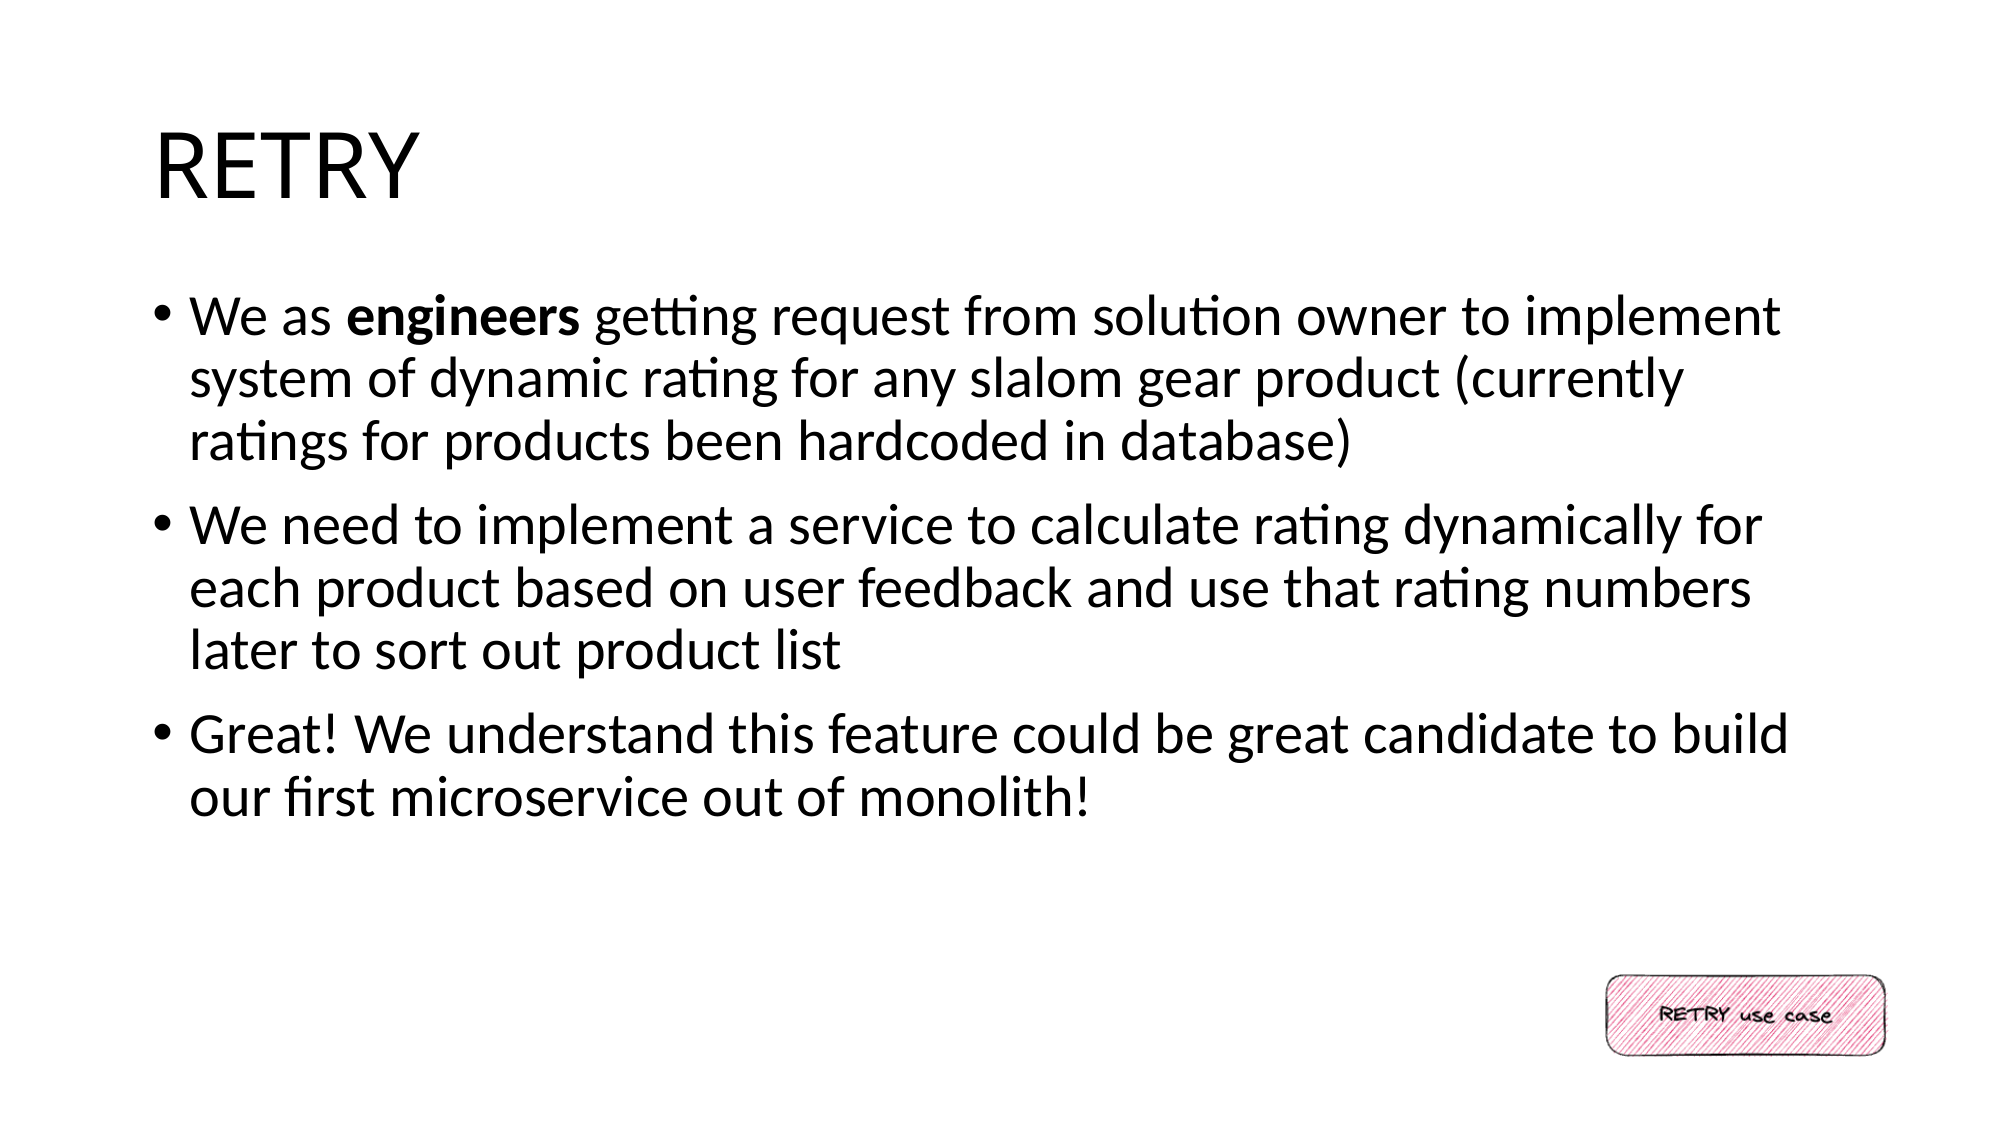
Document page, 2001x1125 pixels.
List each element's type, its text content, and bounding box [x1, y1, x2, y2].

list We as engineers getting request from solution owner to implement system of dynamic rating for any slalom gear product (currently ratings for products been hardcoded in database) We need to implement a service to calculate rating dynamically for each product based on user feedback and use that rating numbers later to sort out product list Great! We understand this feature could be great candidate to build our first microservice out of monolith! [137, 277, 1863, 961]
title RETRY [137, 59, 1863, 277]
picture [1596, 965, 1895, 1066]
